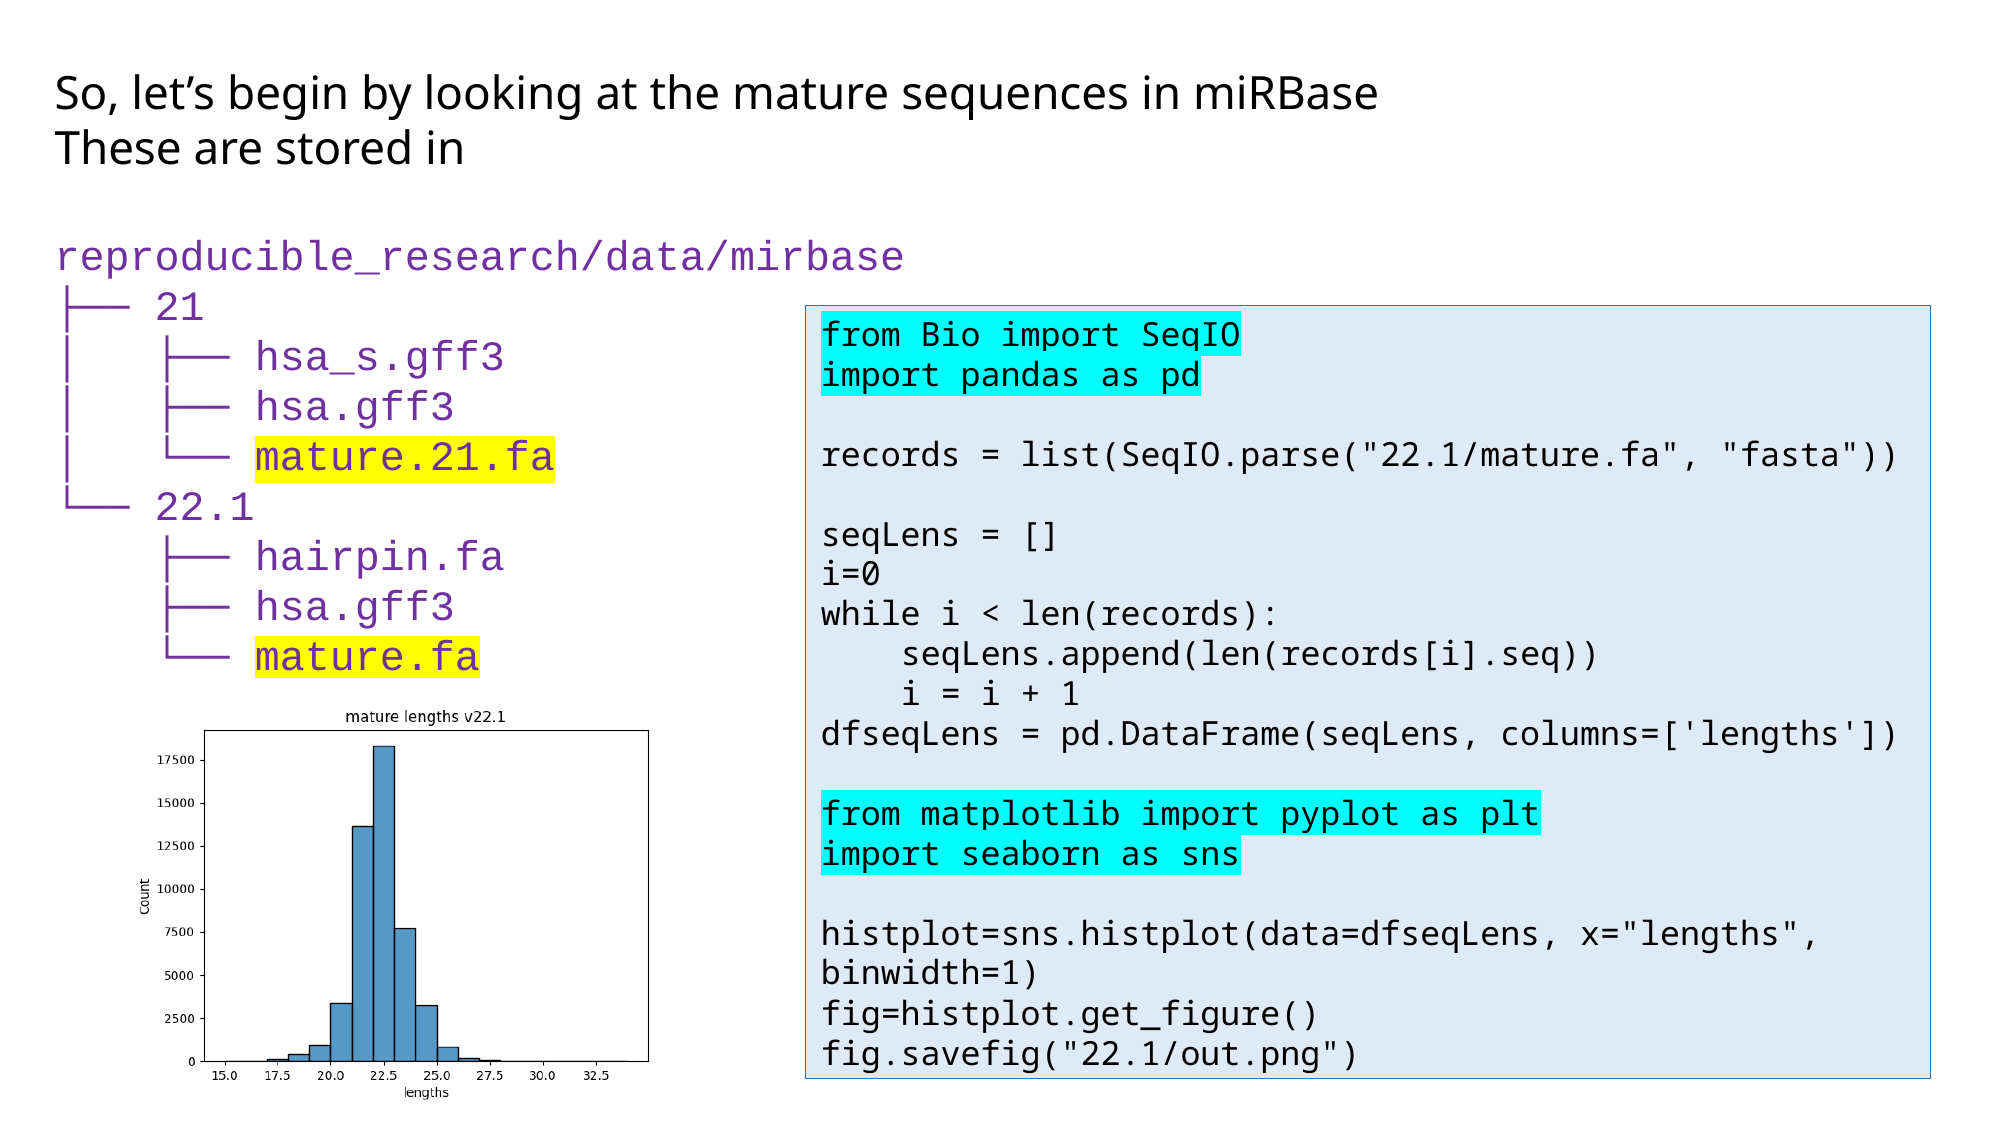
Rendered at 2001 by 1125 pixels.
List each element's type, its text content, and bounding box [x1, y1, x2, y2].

text_box So, let’s begin by looking at the mature sequences in miRBase These are stored in reproducible_research/data/mirbase ├── 21 │ ├── hsa_s.gff3 │ ├── hsa.gff3 │ └── mature.21.fa └── 22.1 ├── hairpin.fa ├── hsa.gff3 └── mature.fa [39, 56, 1942, 742]
text_box from Bio import SeqIO import pandas as pd records = list(SeqIO.parse("22.1/mature.fa", "fasta")) seqLens = [] i=0 while i < len(records): seqLens.append(len(records[i].seq)) i = i + 1 dfseqLens = pd.DataFrame(seqLens, columns=['lengths']) from matplotlib import pyplot as plt import seaborn as sns histplot=sns.histplot(data=dfseqLens, x="lengths", binwidth=1) fig=histplot.get_figure() fig.savefig("22.1/out.png") [805, 305, 1931, 1079]
picture [132, 678, 705, 1108]
